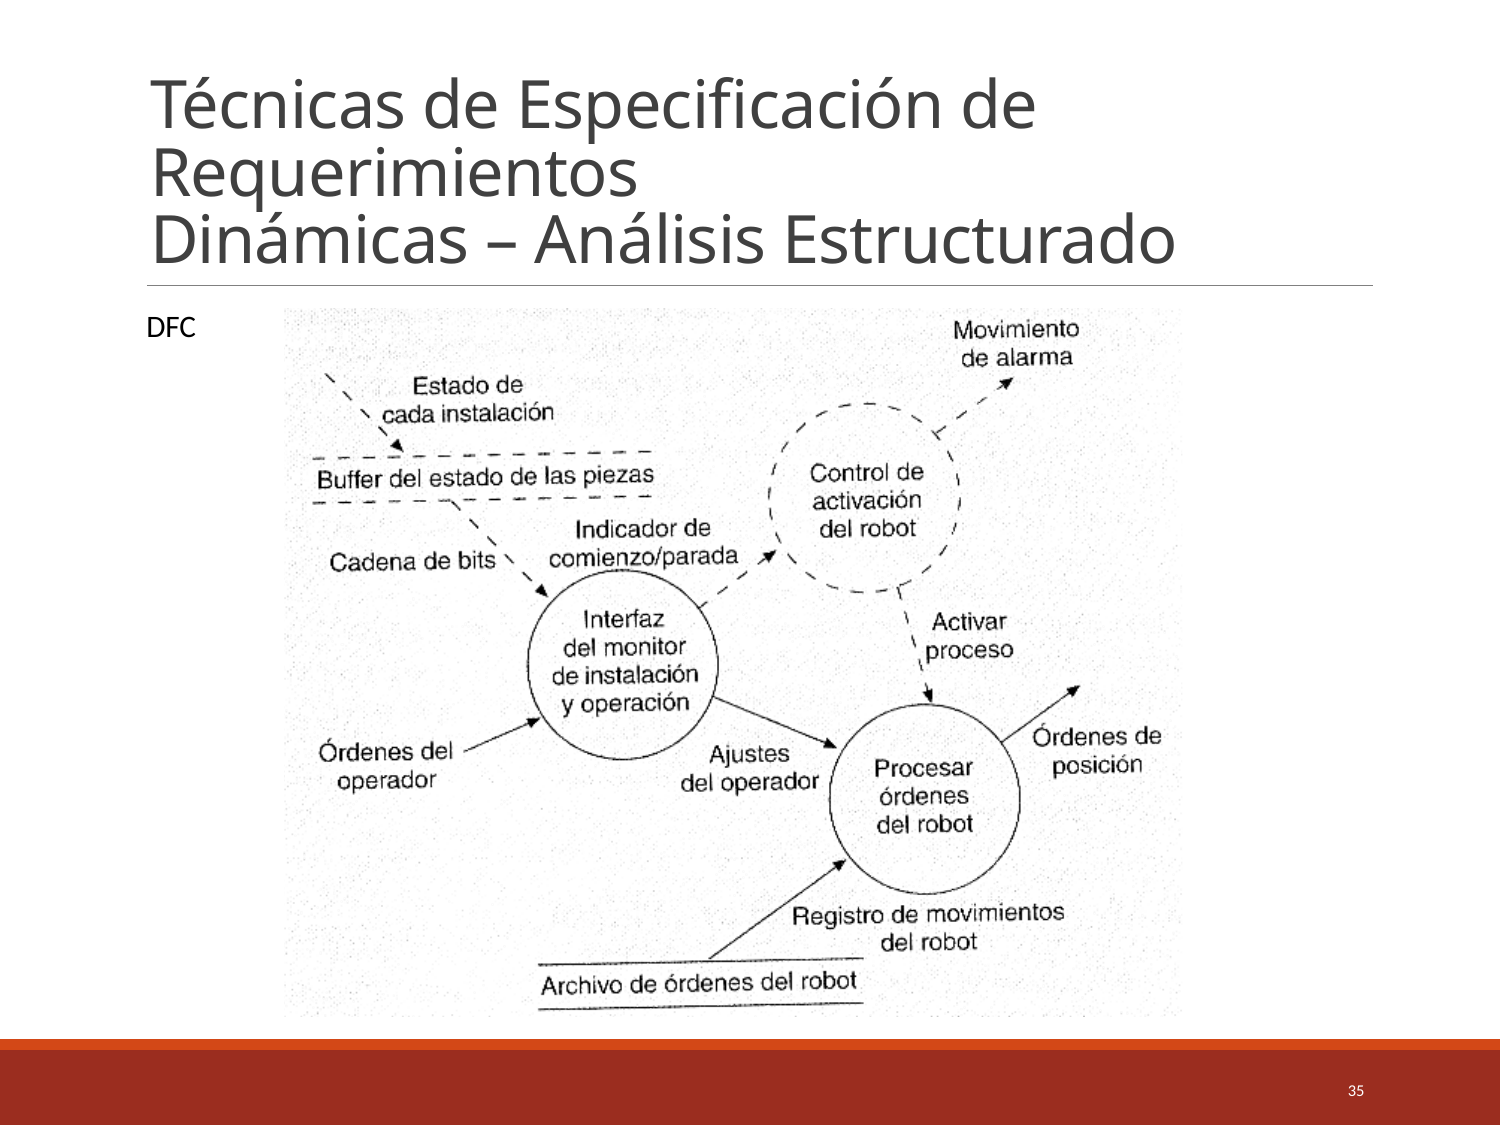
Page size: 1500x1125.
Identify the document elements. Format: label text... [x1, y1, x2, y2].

picture [283, 307, 1183, 1018]
title Técnicas de Especificación de Requerimientos Dinámicas – Análisis Estructurado [135, 47, 1373, 285]
slide_number 35 [1218, 1059, 1380, 1120]
list DFC [135, 302, 1373, 963]
